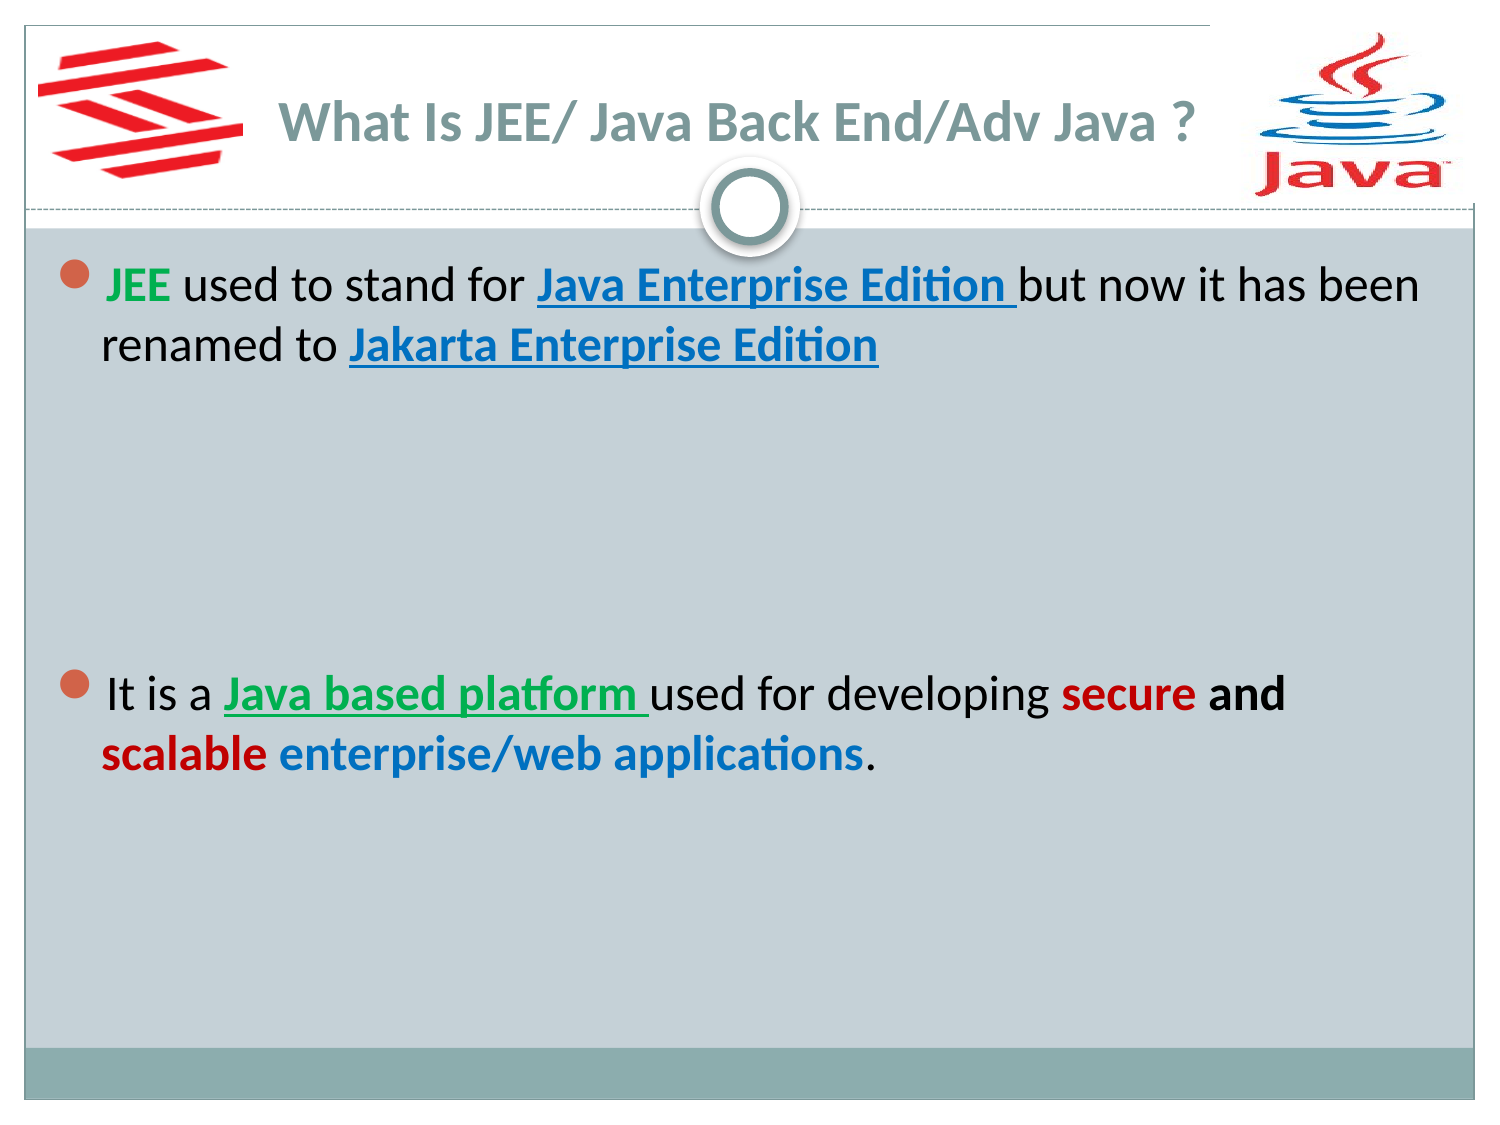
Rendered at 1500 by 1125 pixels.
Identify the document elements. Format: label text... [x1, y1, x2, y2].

picture [37, 40, 243, 185]
list JEE used to stand for Java Enterprise Edition but now it has been renamed to Jakarta Enterprise Edition It is a Java based platform used for developing secure and scalable enterprise/web applications. [41, 243, 1471, 1125]
title What Is JEE/ Java Back End/Adv Java ? [38, 36, 1203, 161]
picture [1210, 25, 1483, 203]
